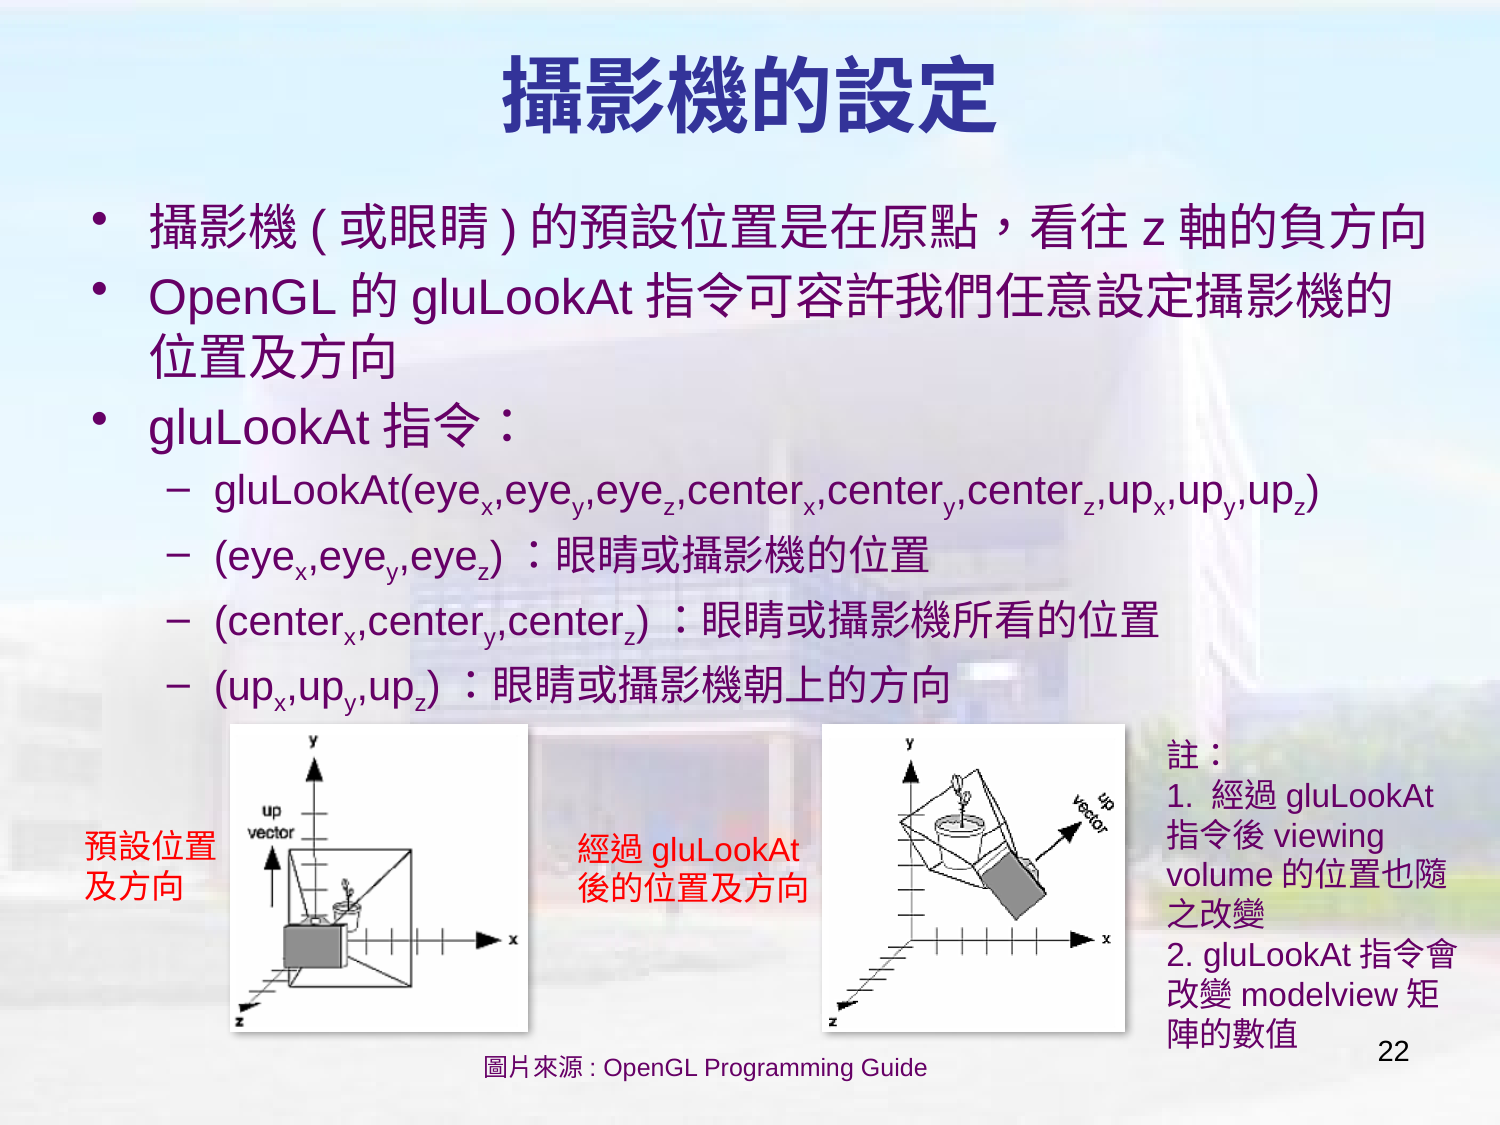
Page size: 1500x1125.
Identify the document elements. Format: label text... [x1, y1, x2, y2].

picture [0, 0, 1500, 1125]
text_box 預設位置及方向 [70, 818, 225, 913]
title 攝影機的設定 [74, 33, 1426, 153]
text_box 圖片來源: OpenGL Programming Guide [468, 1044, 1080, 1090]
list 攝影機(或眼睛)的預設位置是在原點，看往z軸的負方向 OpenGL的gluLookAt指令可容許我們任意設定攝影機的位置及方向 gluLookAt指令： gluLookAt(eyex,eyey,eyez,centerx,centery,centerz,upx,upy,upz) (eyex,eyey,eyez)：眼睛或攝影機的位置 (centerx,centery,centerz)：眼睛或攝影機所看的位置 (upx,upy,upz)：眼睛或攝影機朝上的方向 [76, 187, 1454, 999]
text_box 註： 1. 經過gluLookAt指令後viewing volume的位置也隨之改變 2. gluLookAt指令會改變modelview矩陣的數值 [1151, 726, 1477, 1061]
slide_number 22 [1074, 1024, 1426, 1103]
text_box 經過gluLookAt後的位置及方向 [562, 820, 817, 915]
